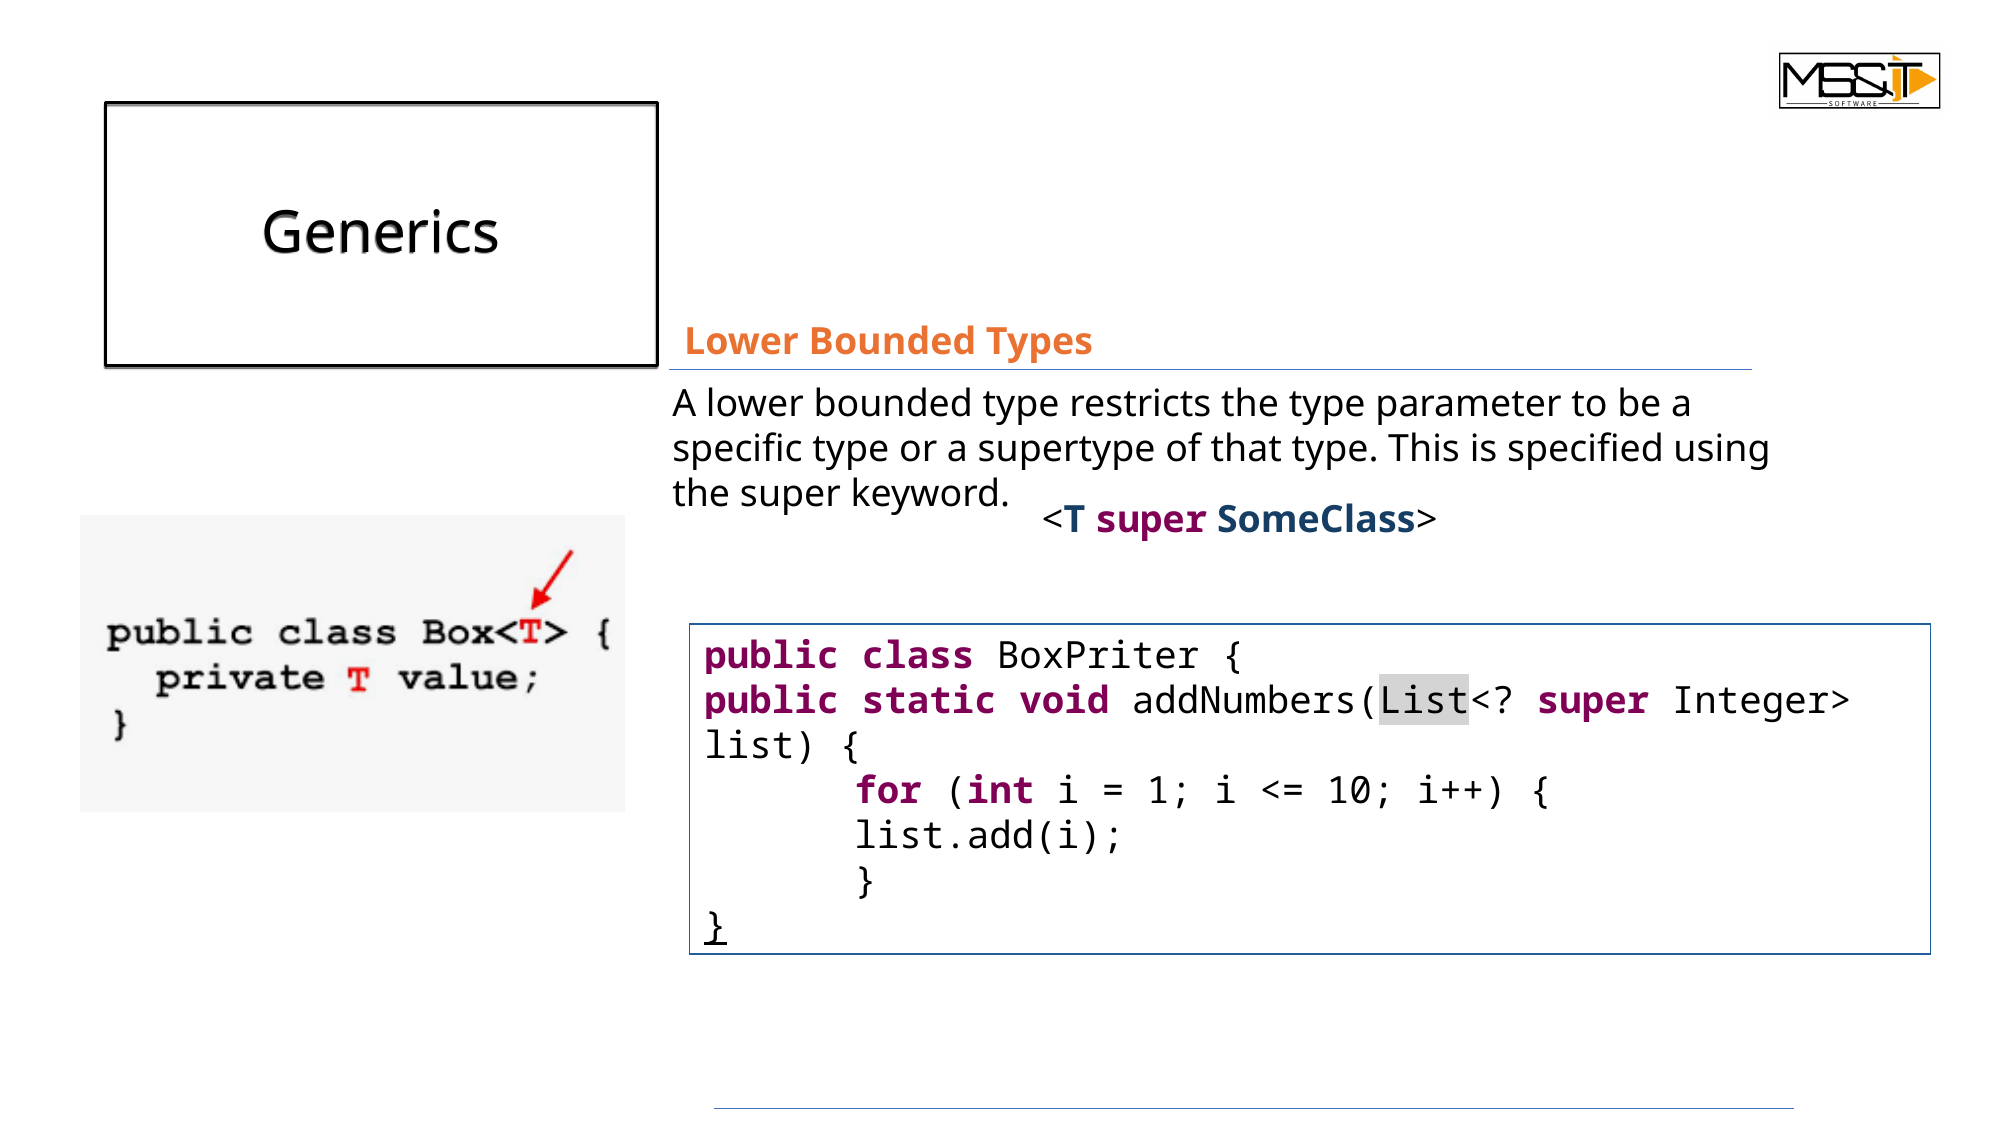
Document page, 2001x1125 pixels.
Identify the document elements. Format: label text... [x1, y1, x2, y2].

text_box Lower Bounded Types [669, 309, 1120, 369]
picture [1768, 42, 1951, 119]
picture [79, 515, 626, 813]
text_box <T super SomeClass> [1026, 487, 1488, 548]
text_box A lower bounded type restricts the type parameter to be a specific type or a supertype of that type. This is specified using the super keyword. [657, 371, 1844, 522]
title Generics [105, 102, 658, 366]
text_box public class BoxPriter { public static void addNumbers(List<? super Integer> list) { for (int i = 1; i <= 10; i++) { list.add(i); } } [689, 623, 1931, 954]
